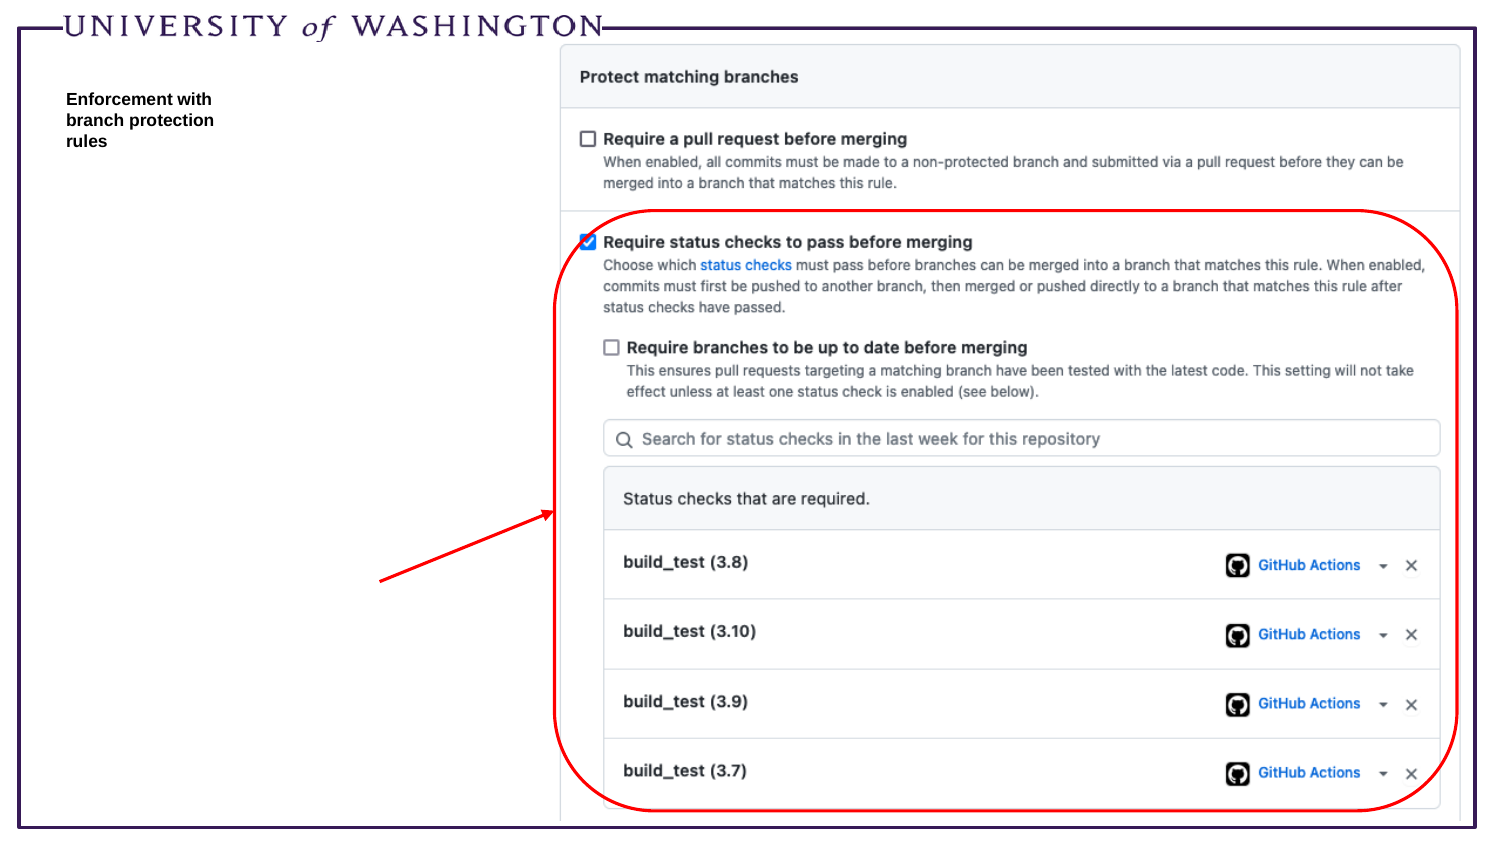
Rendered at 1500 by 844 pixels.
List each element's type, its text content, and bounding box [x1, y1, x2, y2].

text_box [379, 510, 555, 582]
picture [15, 15, 1480, 830]
title Enforcement with branch protection rules [51, 72, 549, 167]
